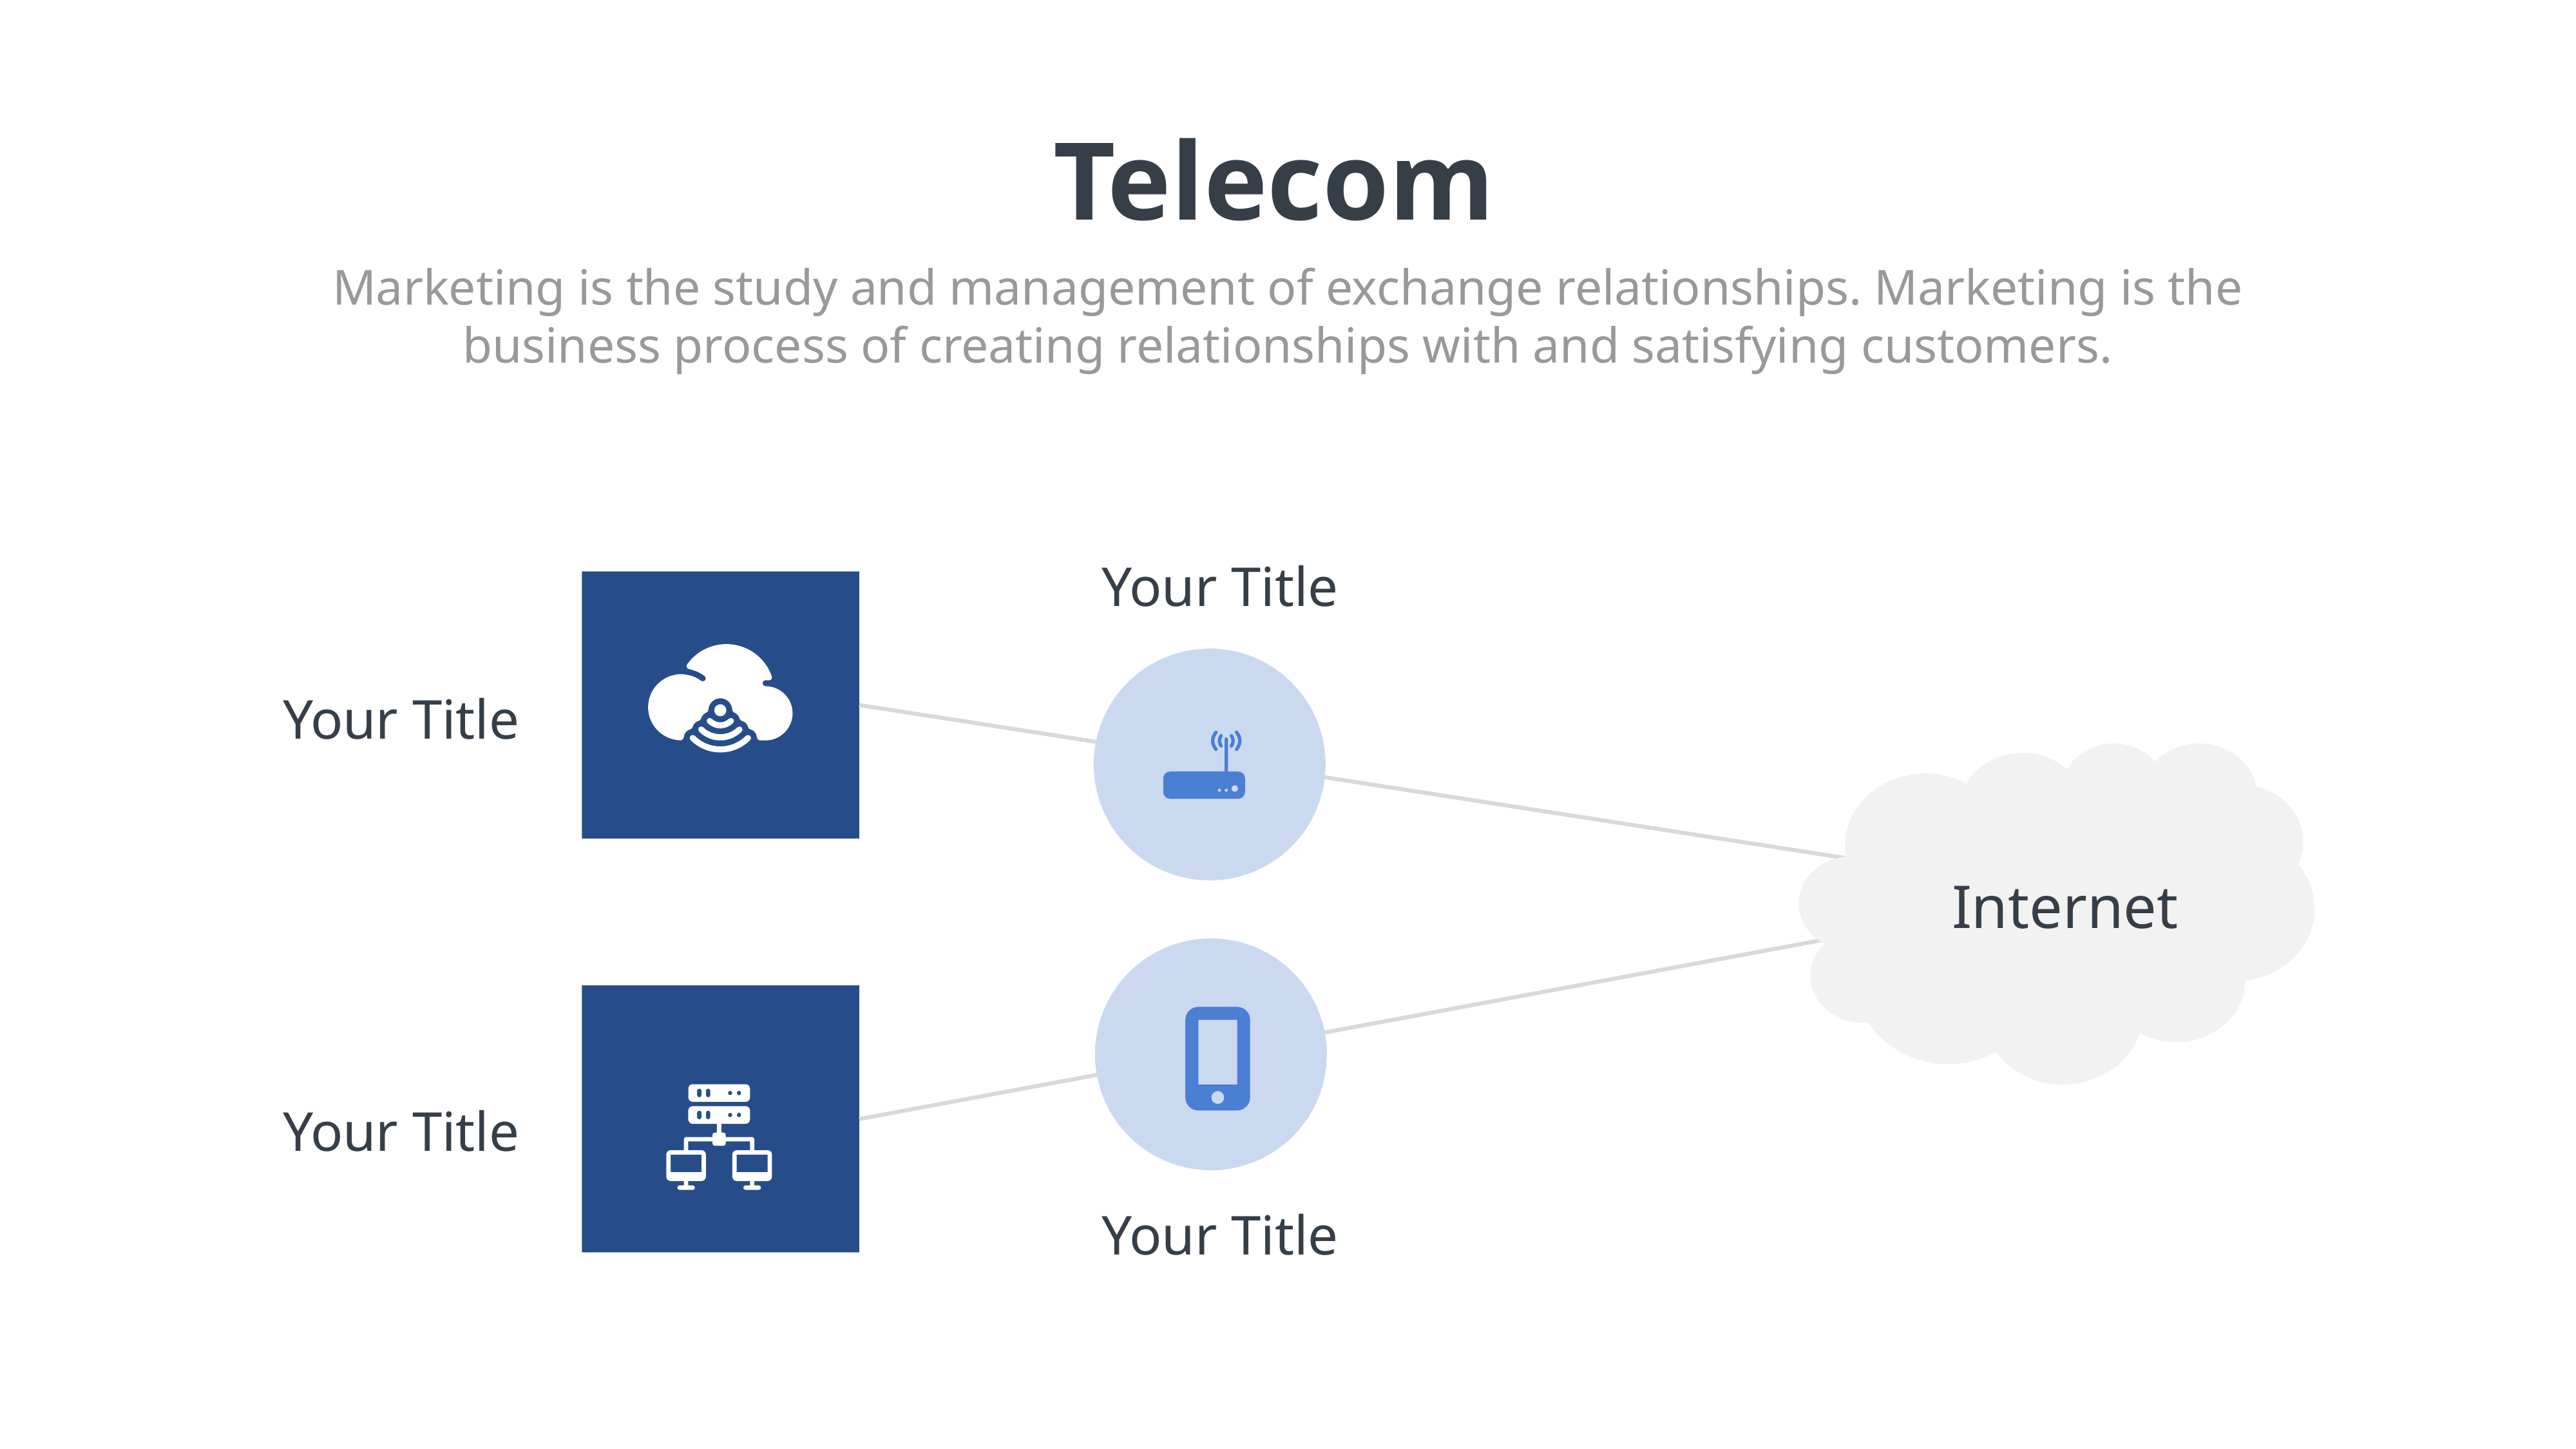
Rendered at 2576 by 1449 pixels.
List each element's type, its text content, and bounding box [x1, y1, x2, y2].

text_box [1799, 742, 2315, 1084]
text_box Your Title [1092, 1196, 1348, 1271]
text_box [1094, 938, 1327, 1171]
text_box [859, 705, 2067, 892]
text_box [581, 985, 860, 1253]
text_box Your Title [273, 1093, 530, 1167]
text_box Marketing is the study and management of exchange relationships. Marketing is the business process of creating relationships with and satisfying customers. [281, 251, 2295, 377]
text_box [666, 1084, 772, 1190]
text_box Your Title [1092, 547, 1348, 622]
text_box Your Title [273, 680, 530, 755]
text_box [1093, 649, 1326, 881]
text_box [648, 644, 793, 753]
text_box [859, 892, 2079, 1119]
text_box Telecom [1044, 108, 1532, 247]
text_box [581, 571, 860, 839]
